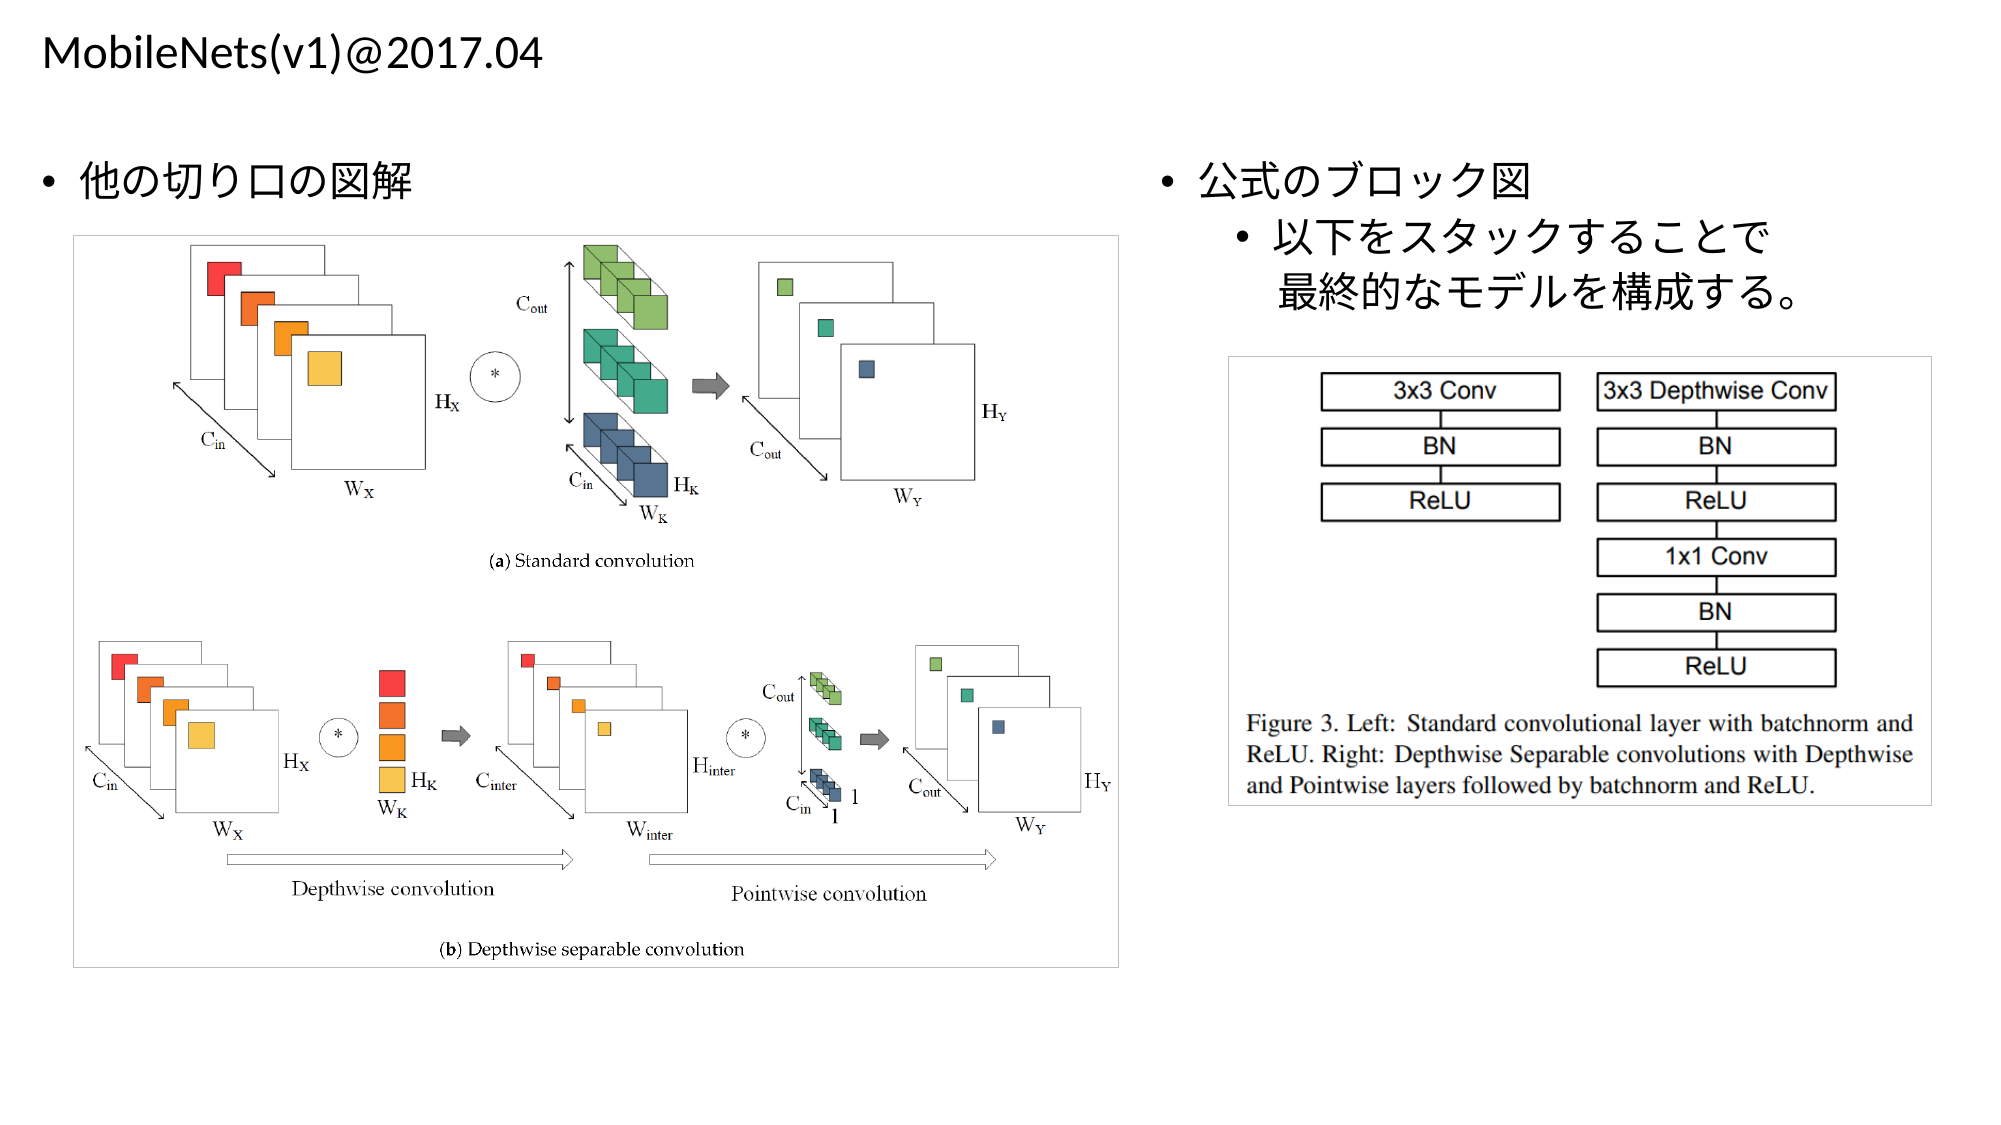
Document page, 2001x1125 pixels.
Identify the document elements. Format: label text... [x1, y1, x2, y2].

text_box 公式のブロック図 以下をスタックすることで 最終的なモデルを構成する。 [1145, 153, 1946, 357]
picture [73, 235, 1119, 968]
picture [1228, 356, 1932, 806]
title MobileNets(v1)@2017.04 [26, 19, 1977, 87]
list 他の切り口の図解 [26, 153, 1099, 357]
